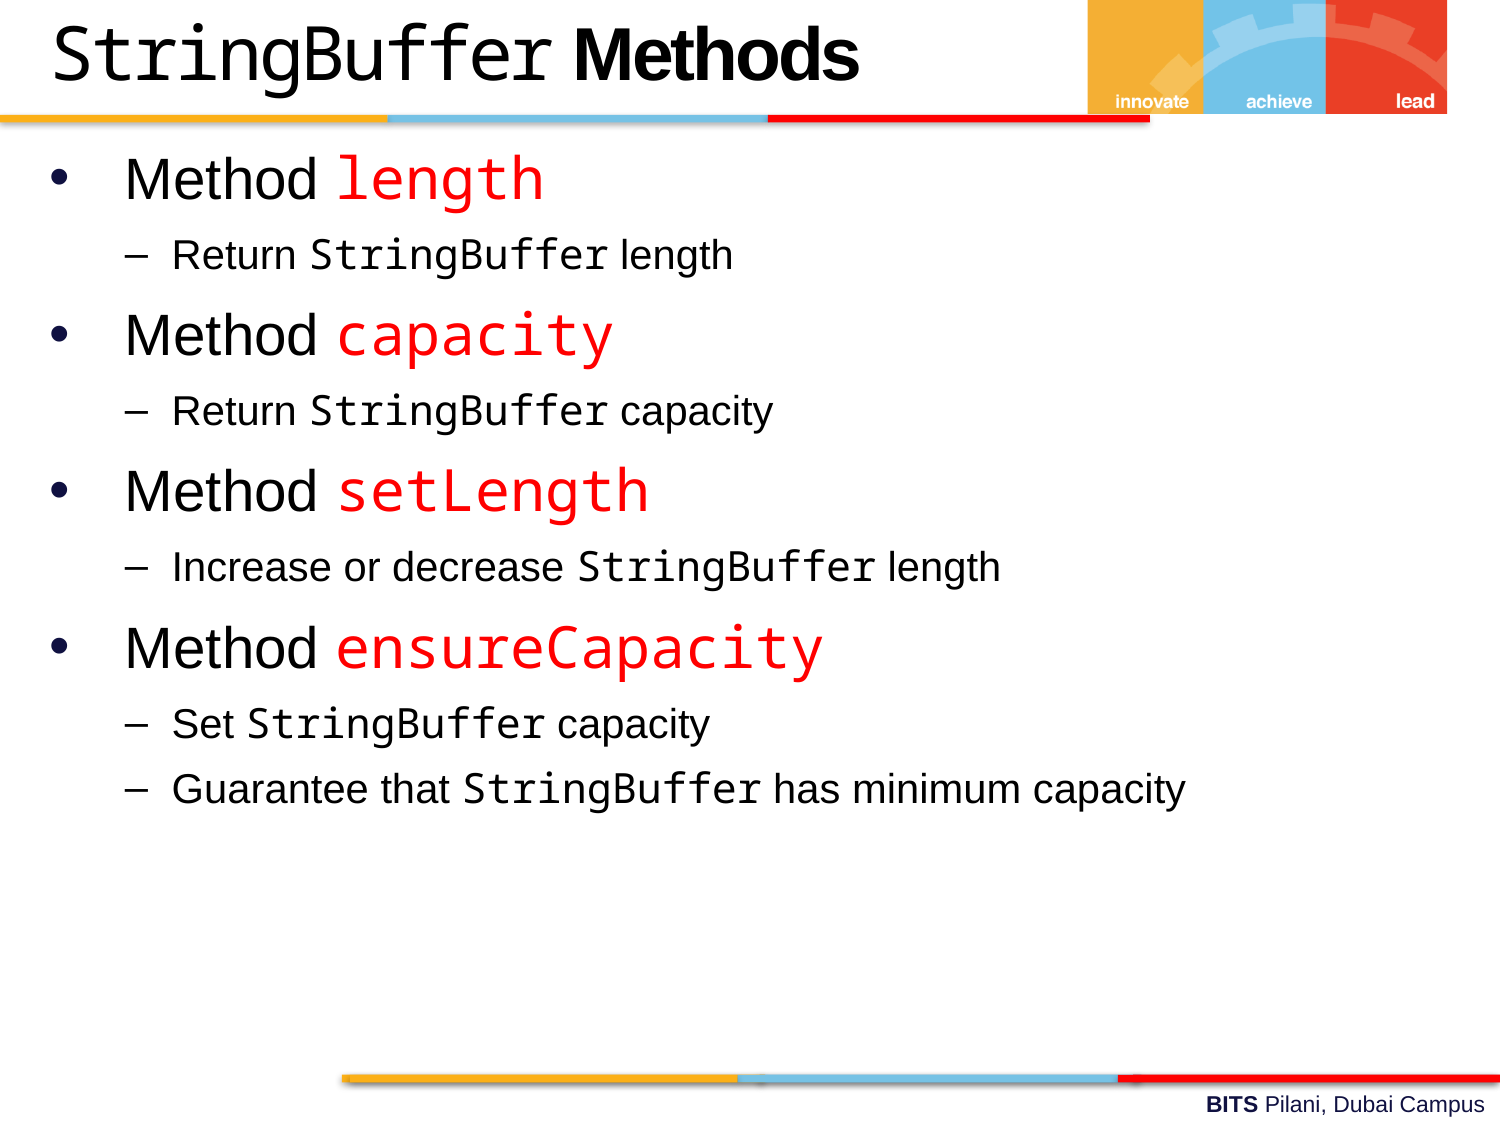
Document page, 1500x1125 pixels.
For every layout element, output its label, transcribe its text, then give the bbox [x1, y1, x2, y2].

picture [1087, 0, 1448, 114]
list Method length Return StringBuffer length Method capacity Return StringBuffer capacity Method setLength Increase or decrease StringBuffer length Method ensureCapacity Set StringBuffer capacity Guarantee that StringBuffer has minimum capacity [34, 129, 1475, 1066]
list StringBuffer Methods [34, 27, 1138, 88]
